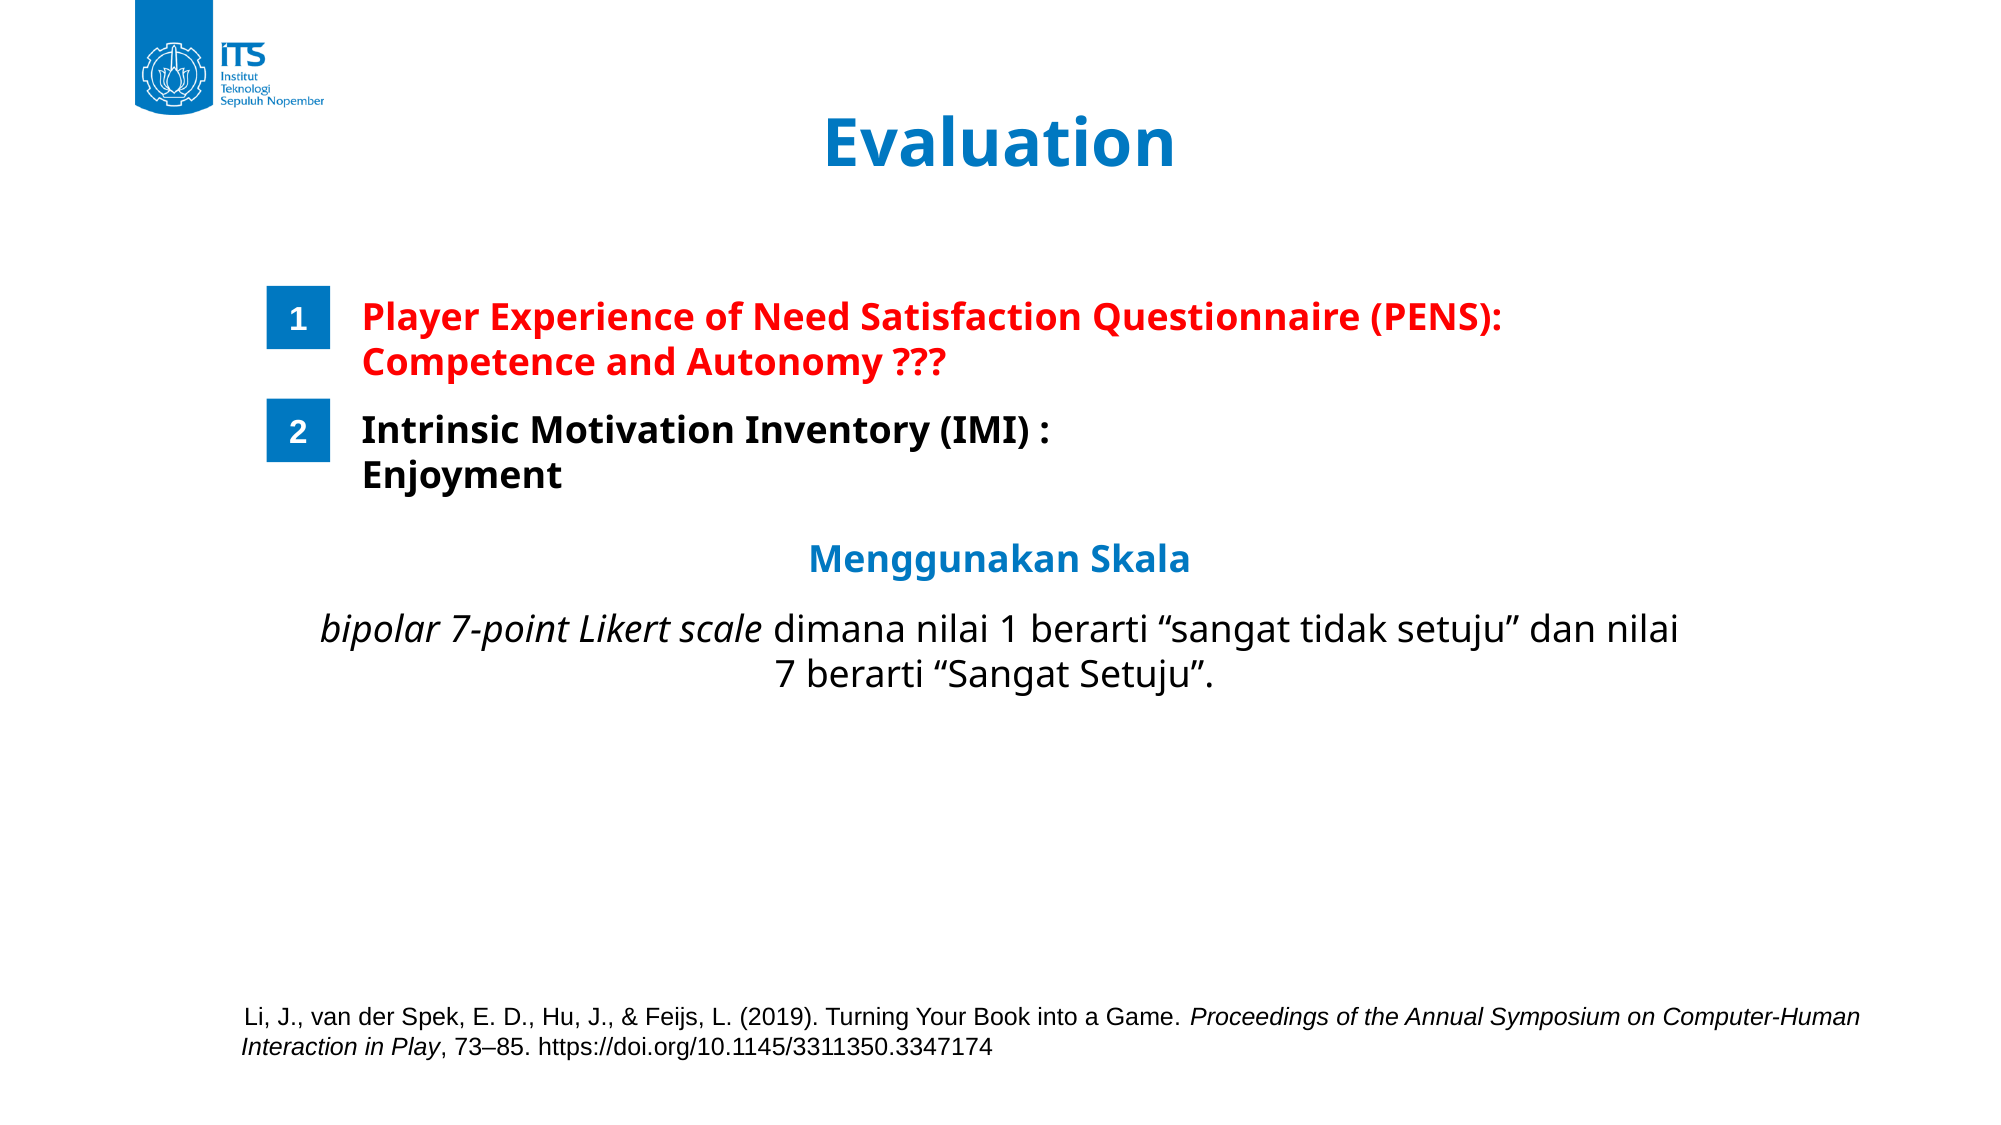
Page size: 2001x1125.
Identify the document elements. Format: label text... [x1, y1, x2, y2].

text_box bipolar 7-point Likert scale dimana nilai 1 berarti “sangat tidak setuju” dan nilai 7 berarti “Sangat Setuju”. [289, 597, 1711, 748]
text_box 1 [264, 284, 332, 351]
text_box Intrinsic Motivation Inventory (IMI) : Enjoyment [346, 398, 1213, 504]
text_box 2 [264, 397, 332, 464]
text_box Menggunakan Skala [567, 527, 1433, 587]
text_box Player Experience of Need Satisfaction Questionnaire (PENS): Competence and Autonomy ??? [346, 285, 1734, 391]
text_box Li, J., van der Spek, E. D., Hu, J., & Feijs, L. (2019). Turning Your Book into a Game. Proceedings of the Annual Symposium on Computer-Human Interaction in Play, 73–85. https://doi.org/10.1145/3311350.3347174 [226, 993, 1896, 1098]
text_box Evaluation [249, 94, 1750, 189]
picture [135, 0, 324, 115]
